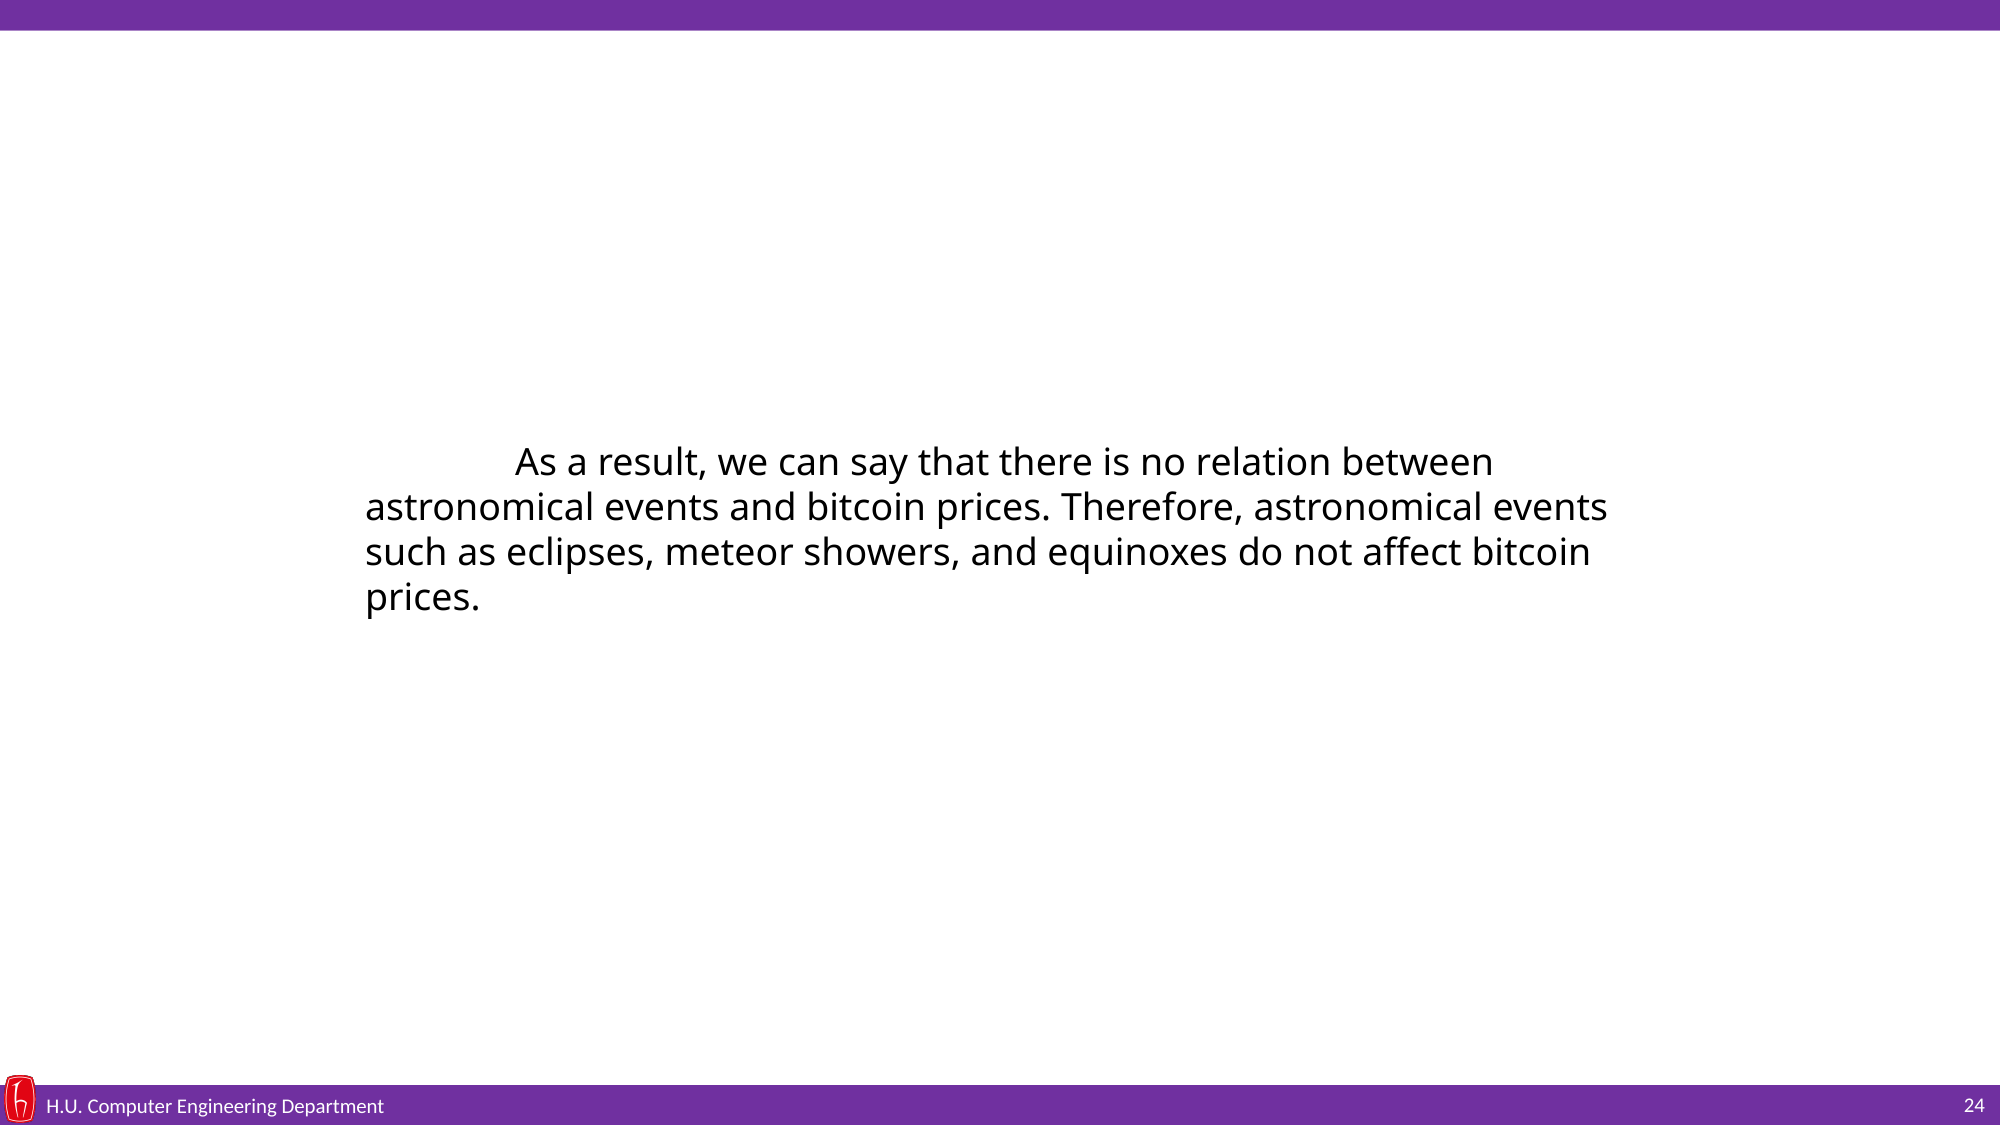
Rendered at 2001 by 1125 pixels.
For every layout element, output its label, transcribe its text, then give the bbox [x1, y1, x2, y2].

picture [4, 1075, 36, 1123]
text_box As a result, we can say that there is no relation between astronomical events and bitcoin prices. Therefore, astronomical events such as eclipses, meteor showers, and equinoxes do not affect bitcoin prices. [350, 430, 1676, 626]
slide_number 24 [1839, 1084, 2000, 1124]
